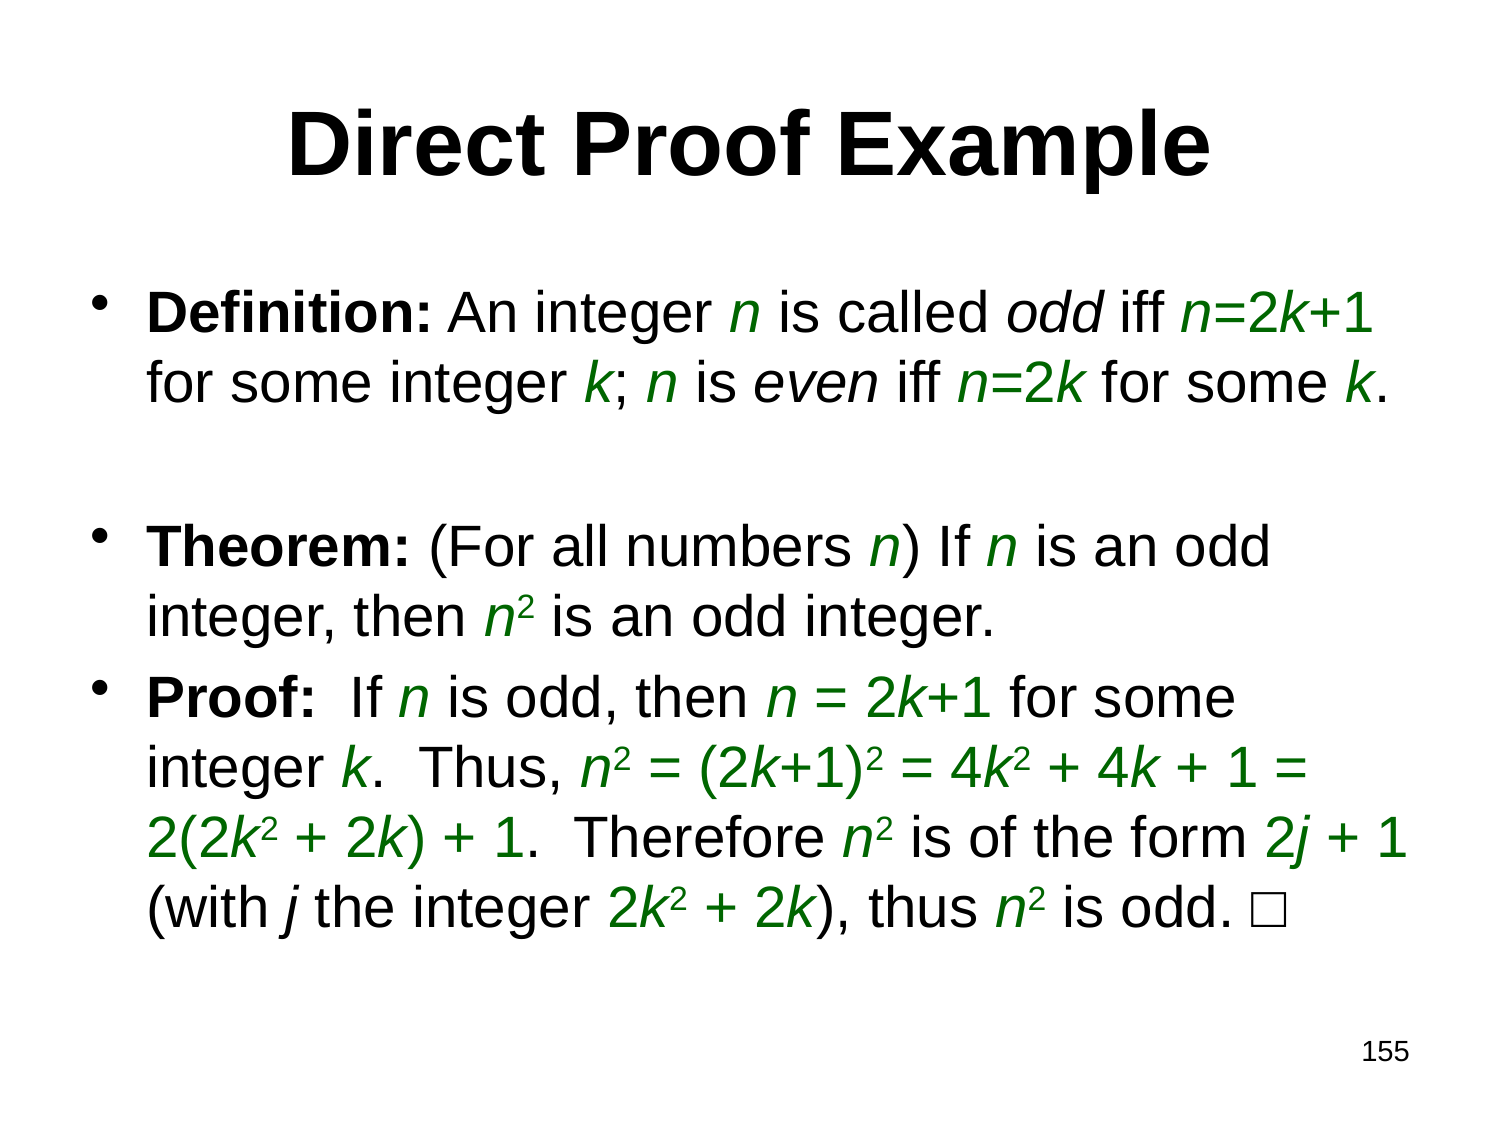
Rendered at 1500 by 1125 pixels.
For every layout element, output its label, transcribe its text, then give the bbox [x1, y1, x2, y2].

list Definition: An integer n is called odd iff n=2k+1 for some integer k; n is even iff n=2k for some k. Theorem: (For all numbers n) If n is an odd integer, then n2 is an odd integer. Proof: If n is odd, then n = 2k+1 for some integer k. Thus, n2 = (2k+1)2 = 4k2 + 4k + 1 = 2(2k2 + 2k) + 1. Therefore n2 is of the form 2j + 1 (with j the integer 2k2 + 2k), thus n2 is odd. □ [75, 267, 1425, 1010]
title Direct Proof Example [75, 45, 1425, 233]
slide_number 155 [1074, 1024, 1425, 1103]
